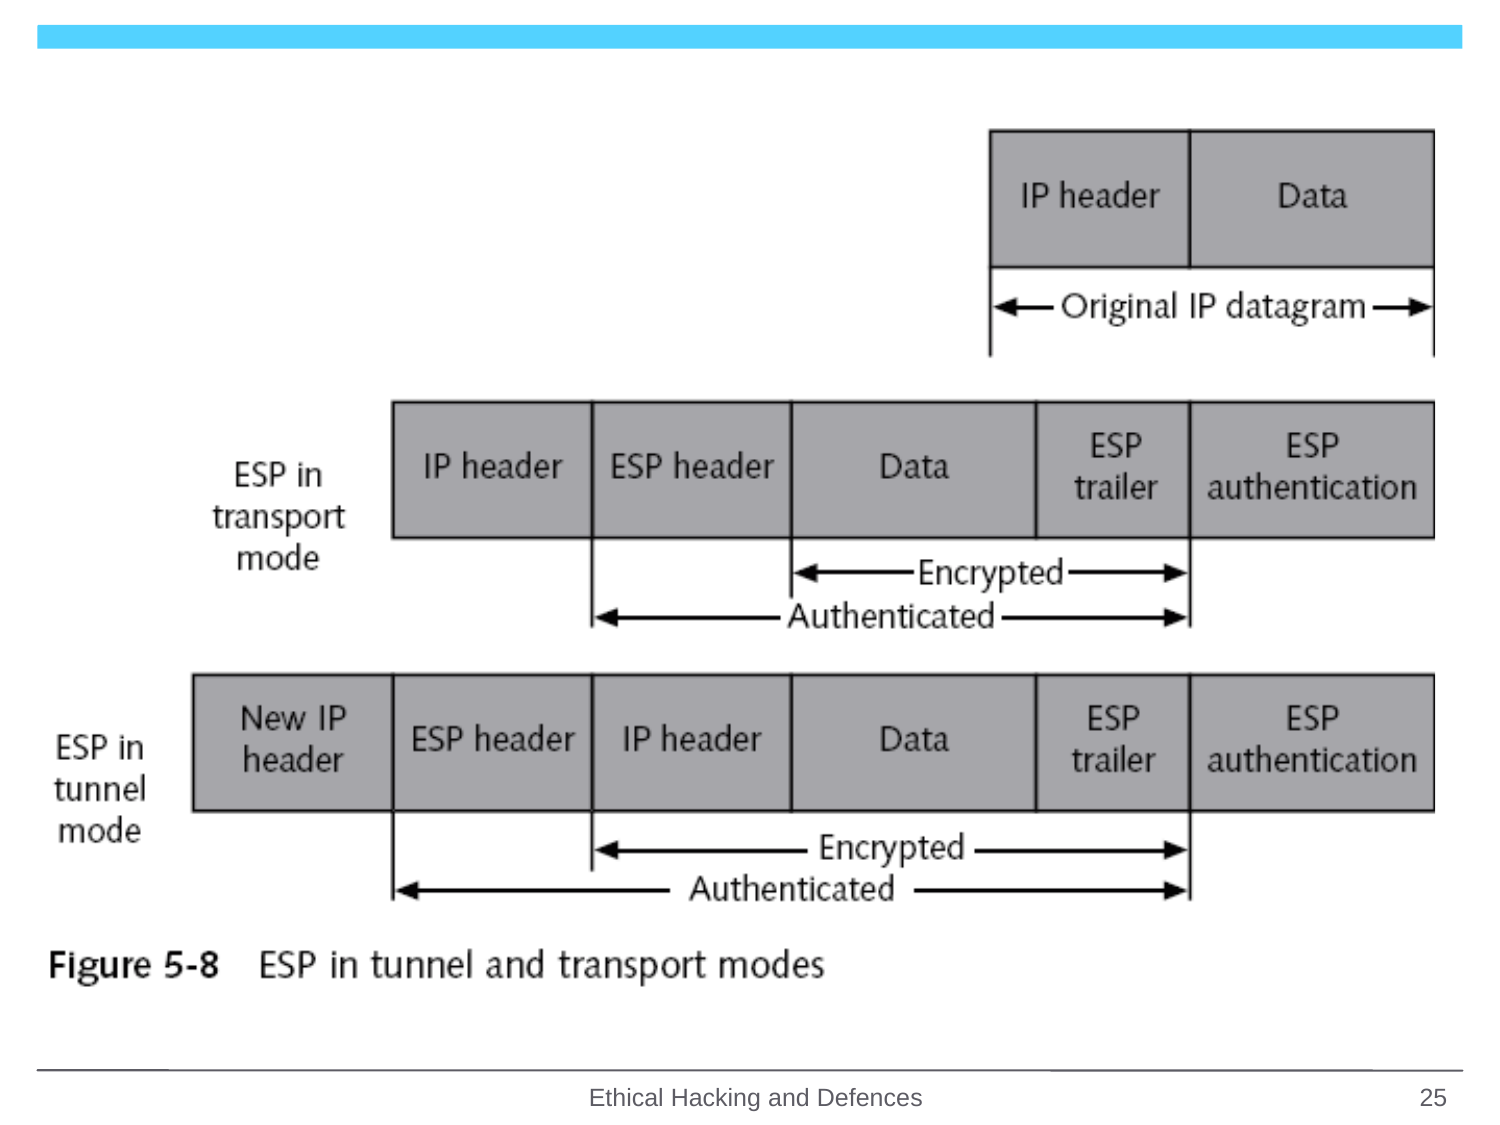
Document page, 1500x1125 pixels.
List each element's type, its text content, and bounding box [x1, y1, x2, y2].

picture [47, 125, 1436, 989]
slide_number 25 [1112, 1069, 1463, 1123]
footer Ethical Hacking and Defences [474, 1069, 1038, 1123]
